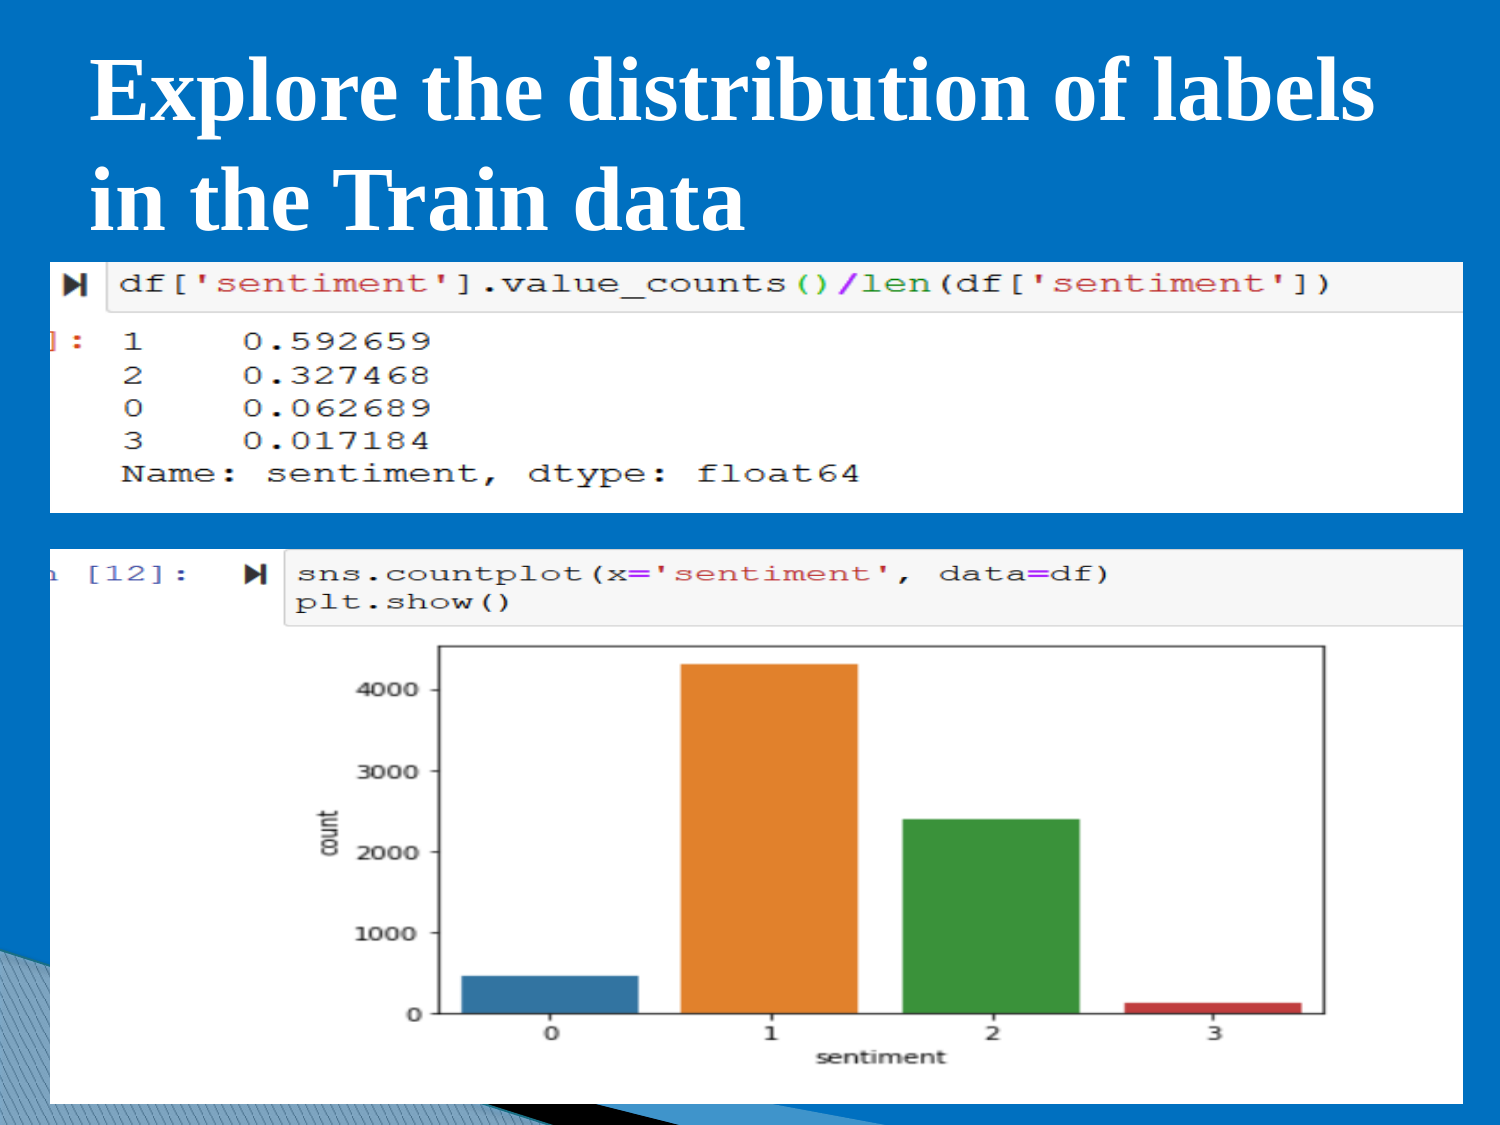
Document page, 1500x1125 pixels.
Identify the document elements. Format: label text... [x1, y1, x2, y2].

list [49, 262, 1463, 513]
title Explore the distribution of labels in the Train data [75, 45, 1425, 233]
picture [0, 549, 1463, 1125]
